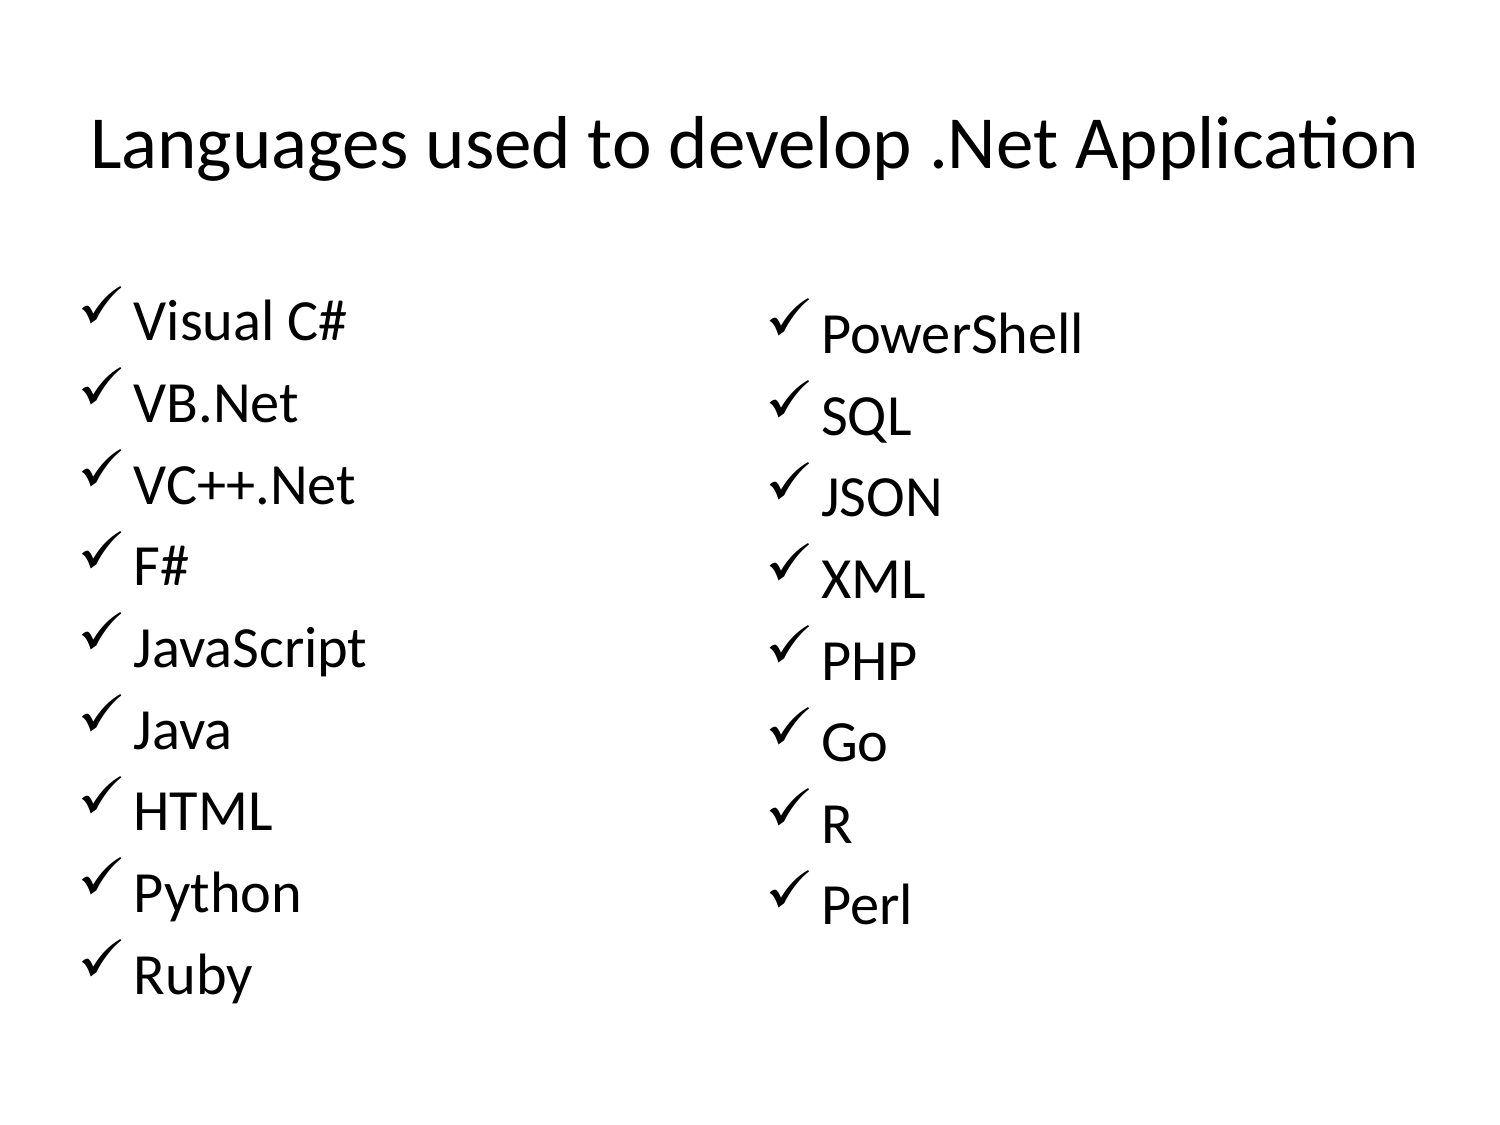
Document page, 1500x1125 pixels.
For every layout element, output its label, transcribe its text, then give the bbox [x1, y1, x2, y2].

list PowerShell SQL JSON XML PHP Go R Perl [749, 287, 1326, 1031]
title Languages used to develop .Net Application [74, 44, 1458, 233]
text_box Visual C# VB.Net VC++.Net F# JavaScript Java HTML Python Ruby [62, 274, 688, 1018]
